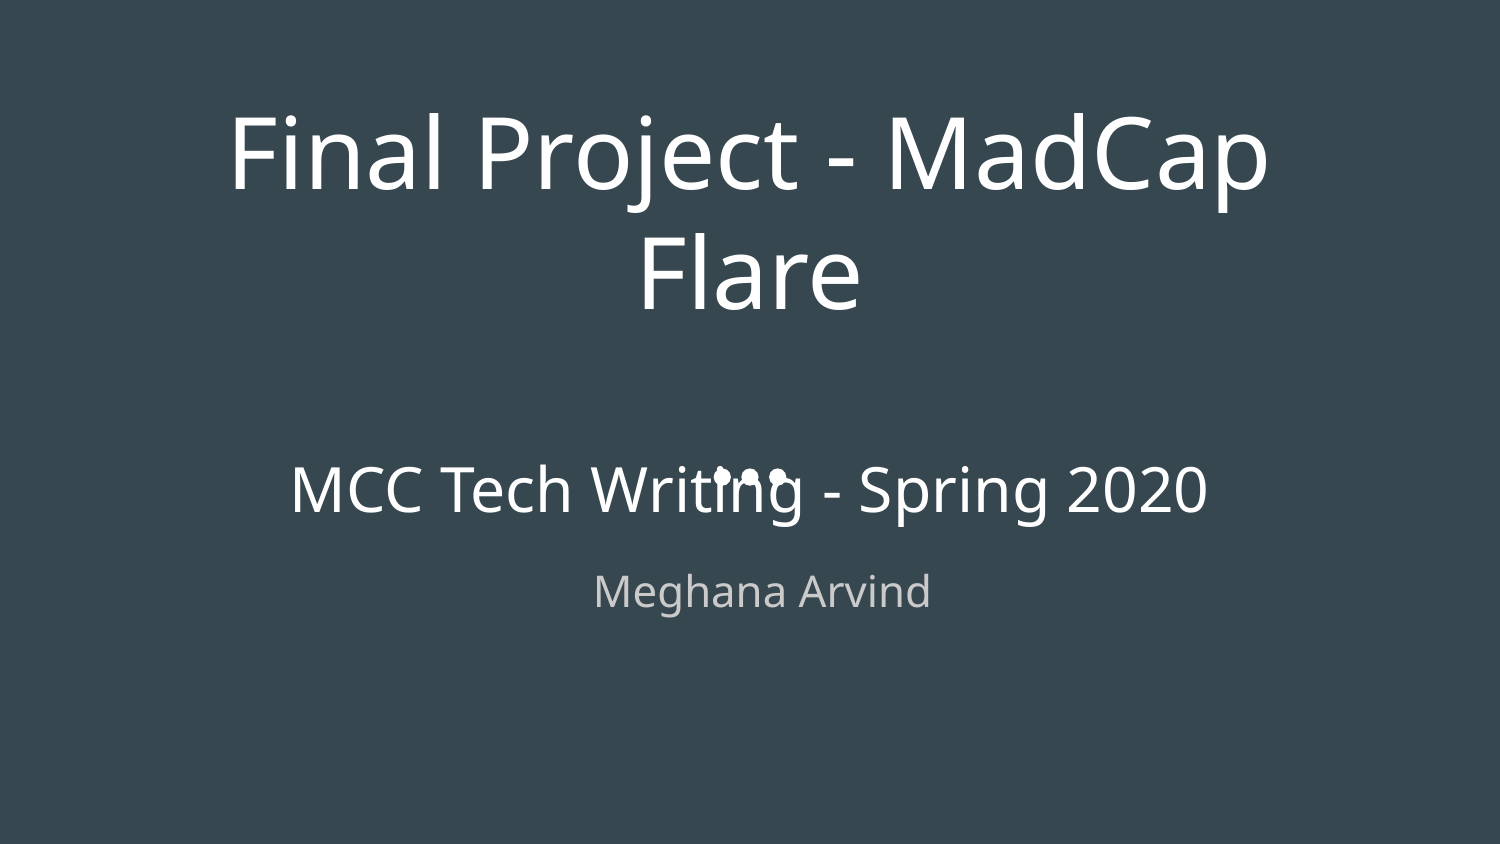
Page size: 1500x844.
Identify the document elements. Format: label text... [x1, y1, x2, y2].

subtitle Meghana Arvind [88, 548, 1438, 620]
title Final Project - MadCap Flare MCC Tech Writing - Spring 2020 [84, 313, 1416, 540]
